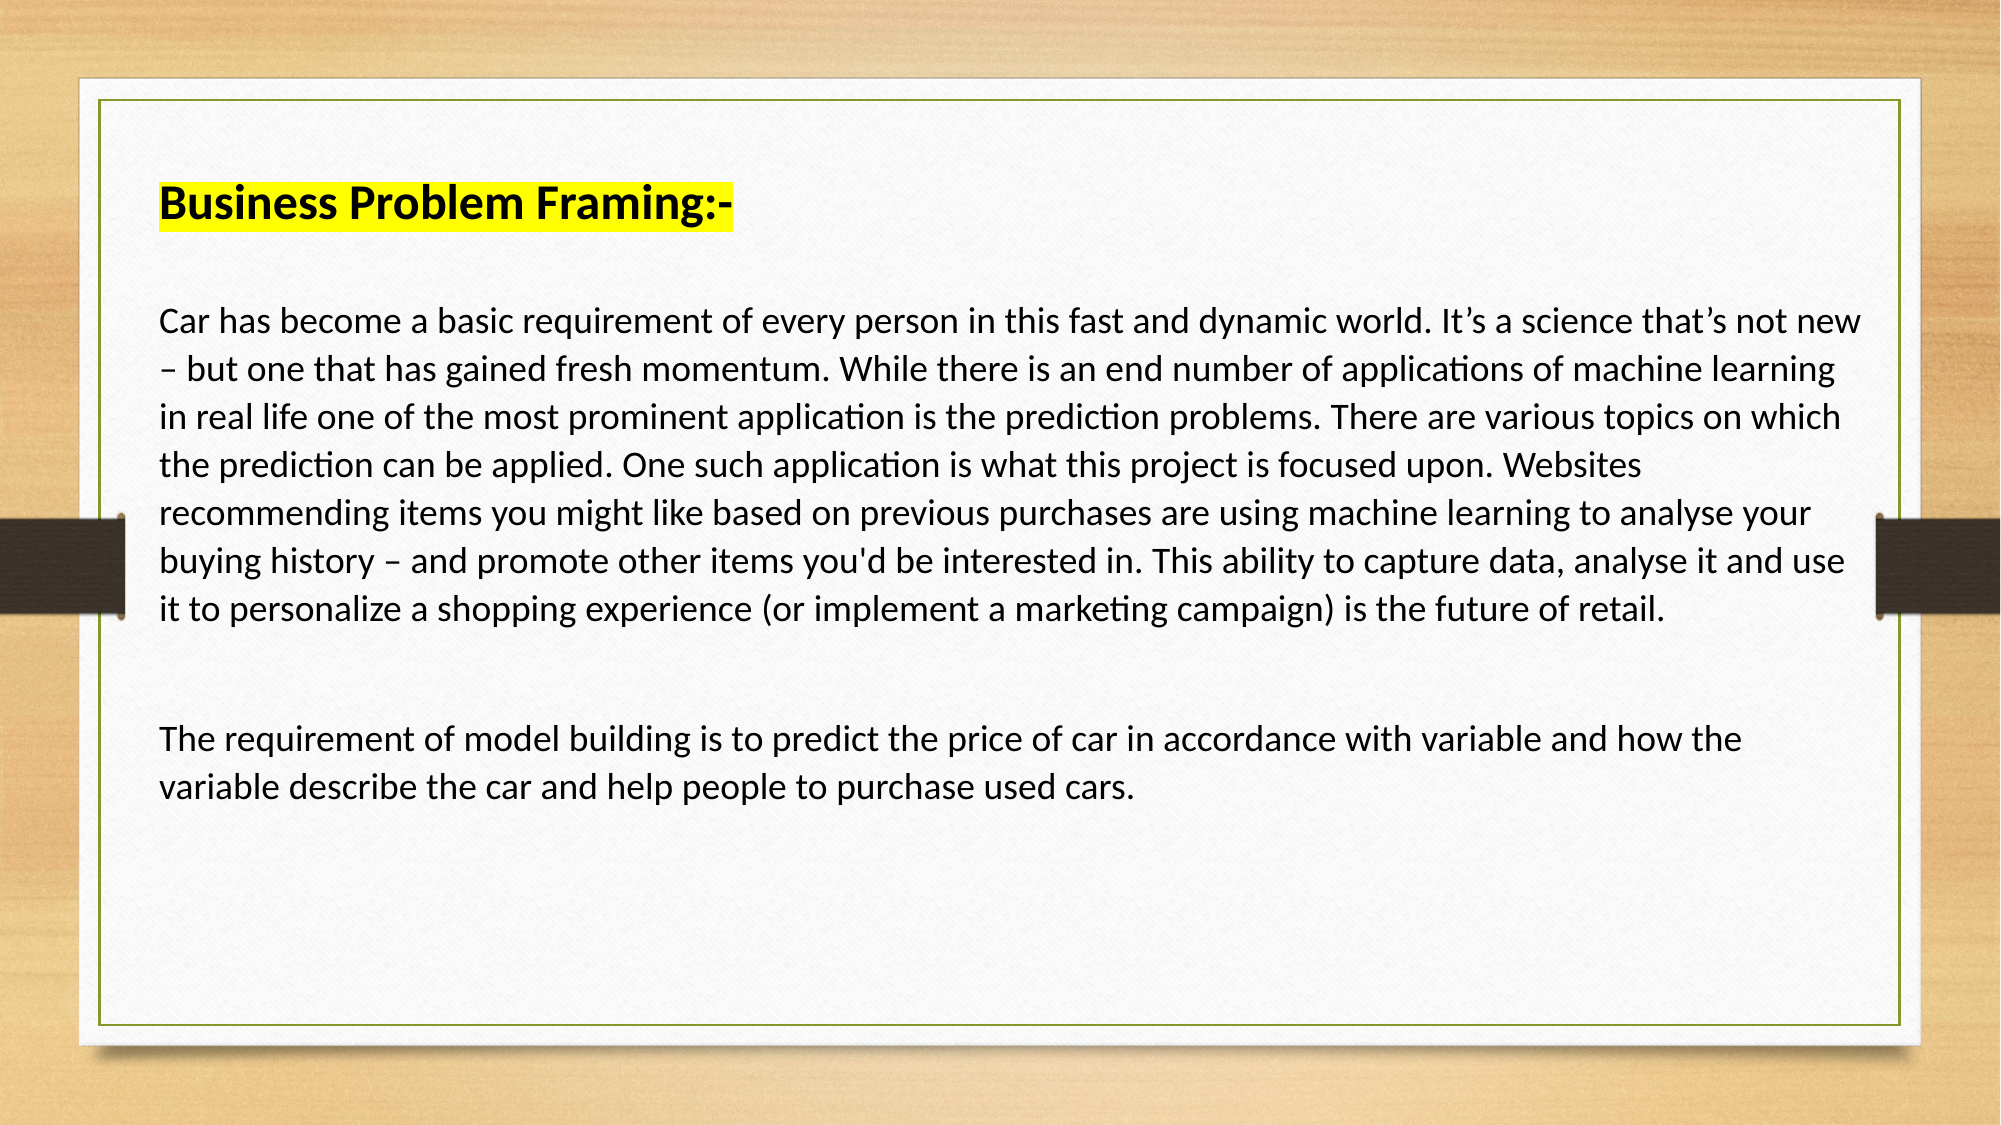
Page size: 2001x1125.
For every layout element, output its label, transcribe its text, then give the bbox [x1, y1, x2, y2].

picture [0, 0, 2001, 1125]
text_box Business Problem Framing:- Car has become a basic requirement of every person in this fast and dynamic world. It’s a science that’s not new – but one that has gained fresh momentum. While there is an end number of applications of machine learning in real life one of the most prominent application is the prediction problems. There are various topics on which the prediction can be applied. One such application is what this project is focused upon. Websites recommending items you might like based on previous purchases are using machine learning to analyse your buying history – and promote other items you'd be interested in. This ability to capture data, analyse it and use it to personalize a shopping experience (or implement a marketing campaign) is the future of retail. The requirement of model building is to predict the price of car in accordance with variable and how the variable describe the car and help people to purchase used cars. [144, 158, 1877, 880]
